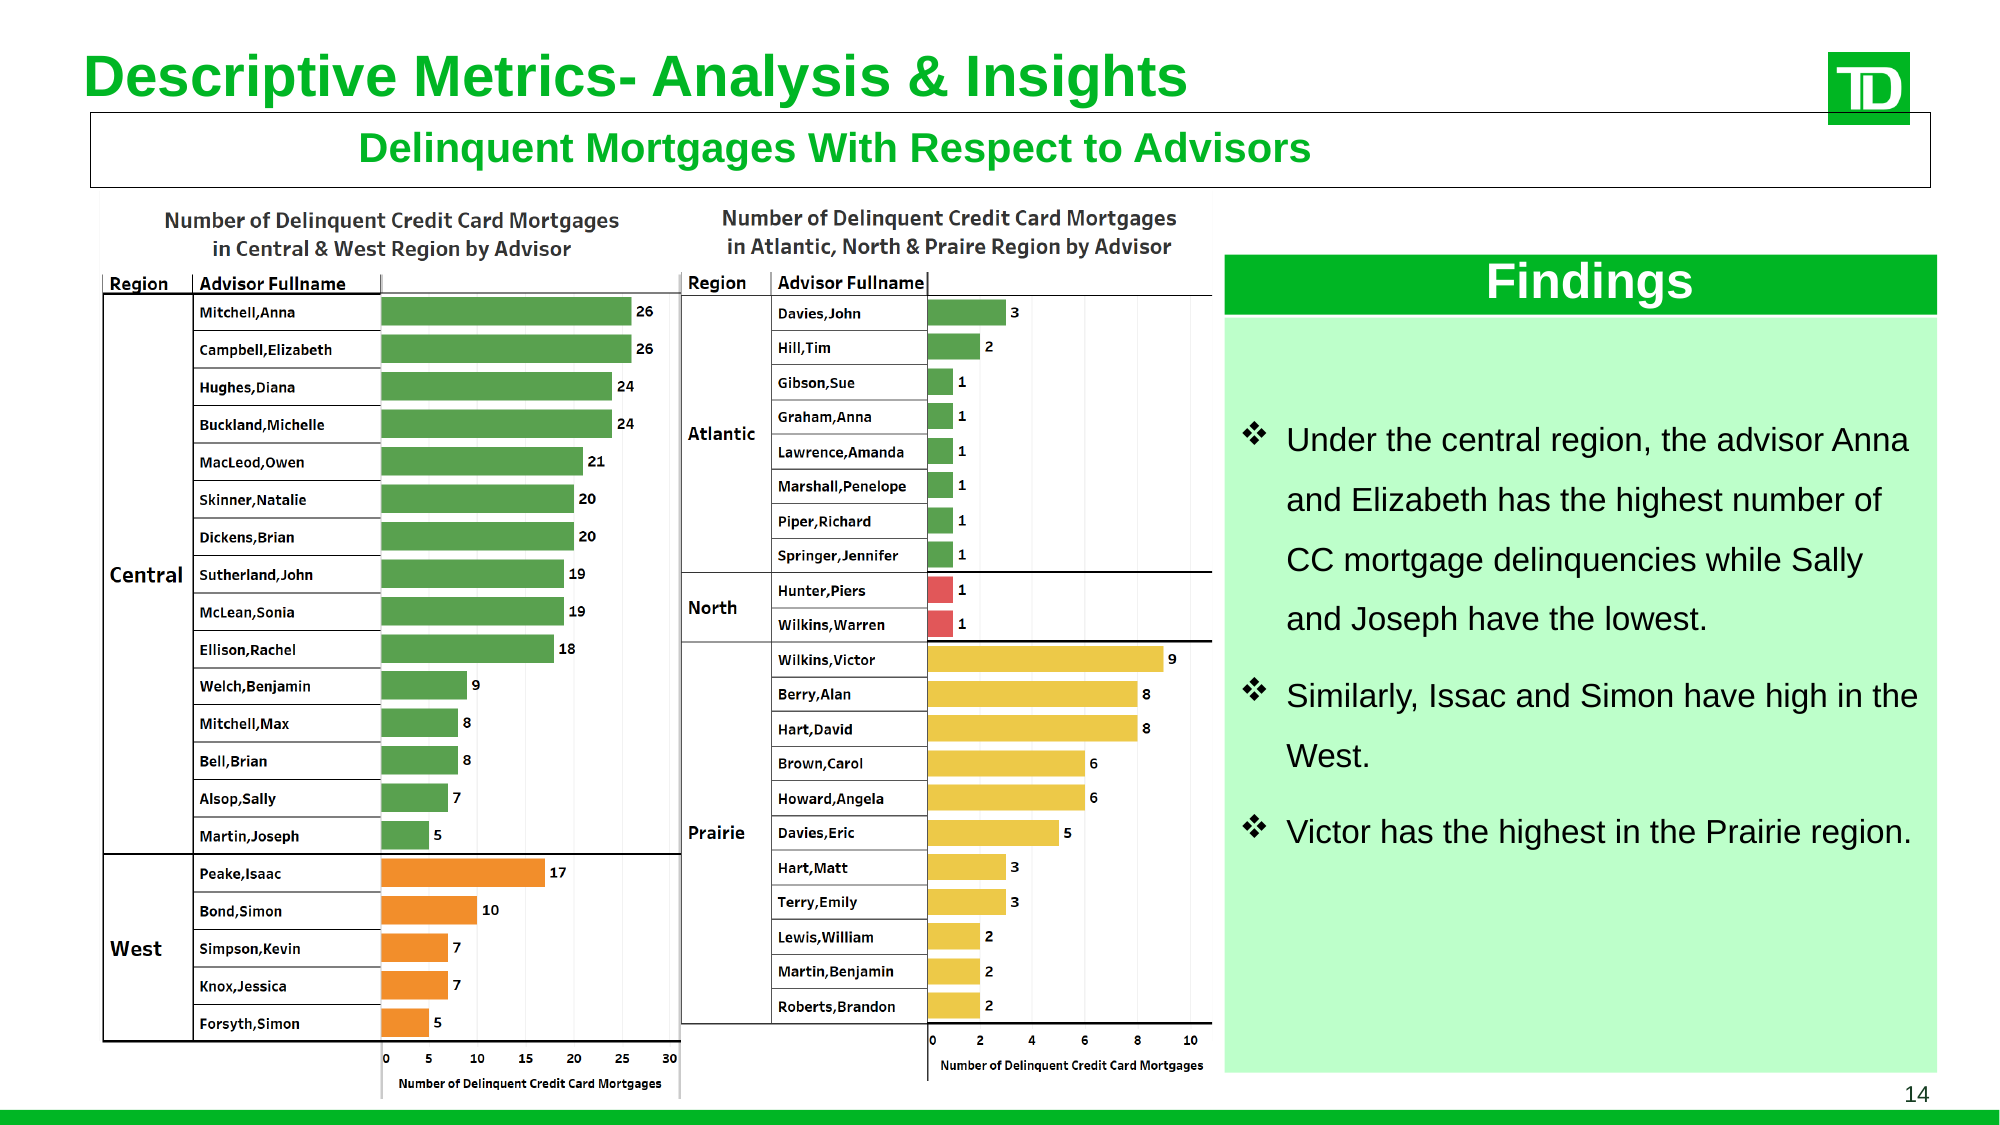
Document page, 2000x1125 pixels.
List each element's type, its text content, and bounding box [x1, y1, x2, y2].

title Descriptive Metrics- Analysis & Insights [68, 12, 1719, 145]
text_box Under the central region, the advisor Anna and Elizabeth has the highest number of CC mortgage delinquencies while Sally and Joseph have the lowest. Similarly, Issac and Simon have high in the West. Victor has the highest in the Prairie region. [1224, 317, 1938, 1074]
picture [1828, 52, 1910, 112]
text_box Findings [1224, 254, 1938, 316]
slide_number 14 [1793, 1078, 1945, 1109]
picture [99, 190, 1213, 1099]
text_box Delinquent Mortgages With Respect to Advisors [90, 112, 1931, 188]
